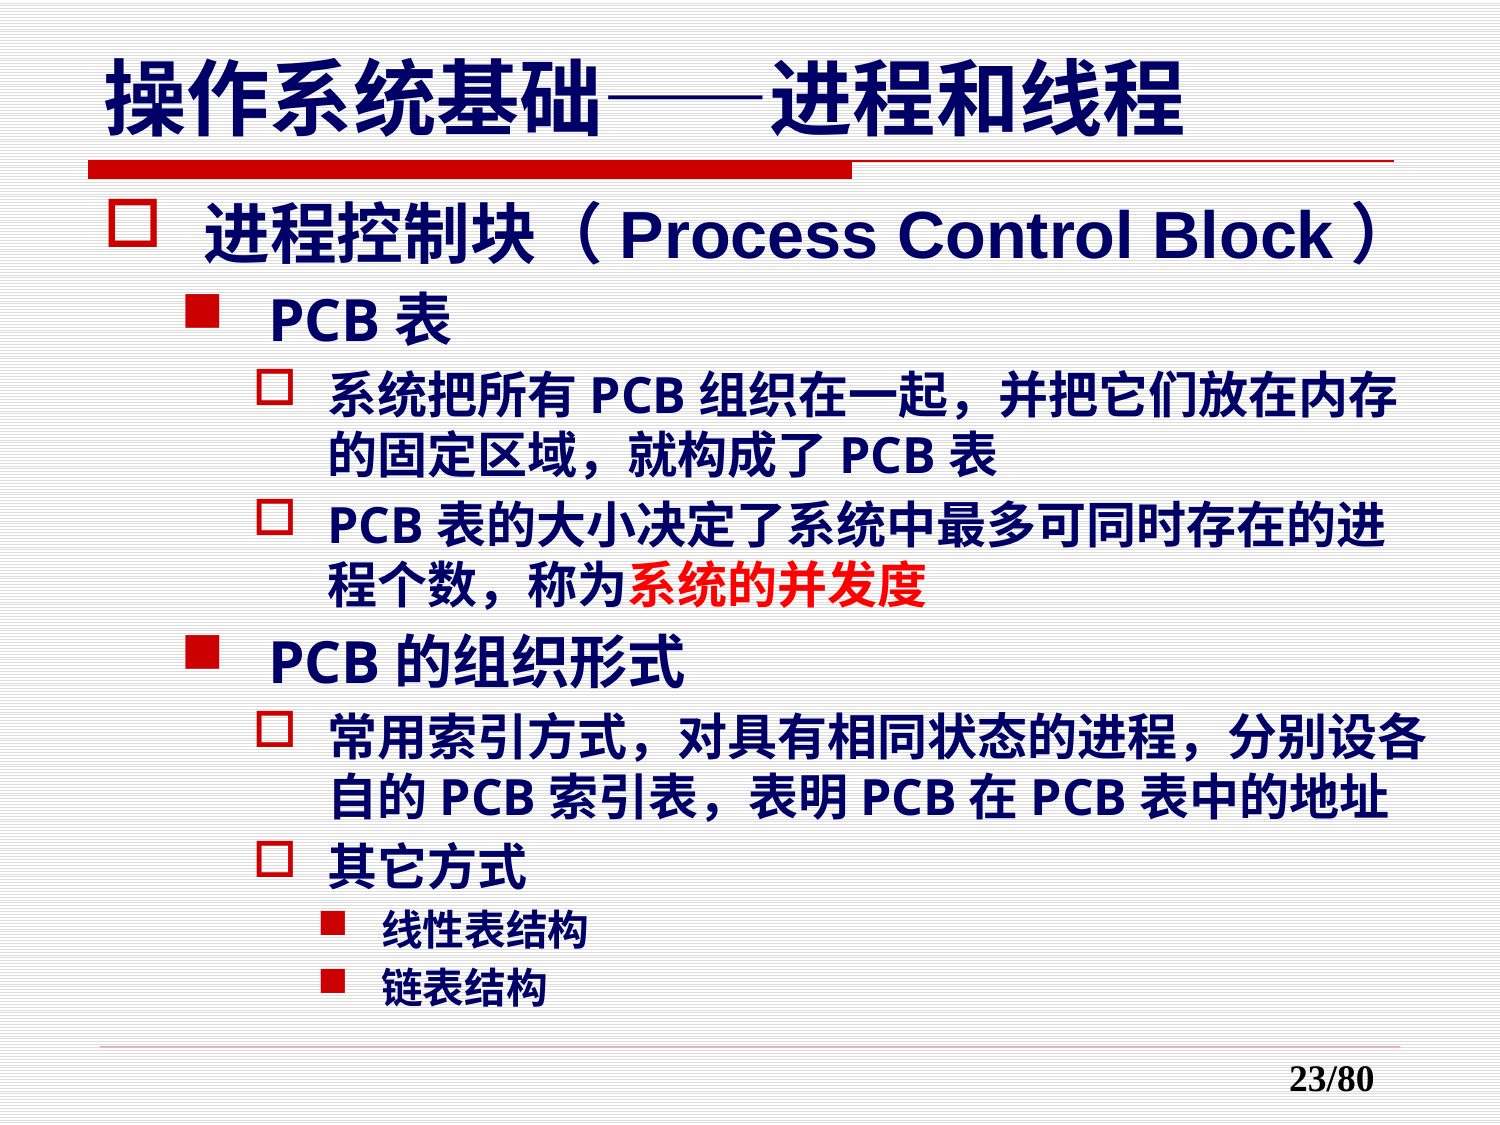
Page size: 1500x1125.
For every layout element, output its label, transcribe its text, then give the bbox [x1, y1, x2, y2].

text_box 进程控制块（Process Control Block） PCB表 系统把所有PCB组织在一起，并把它们放在内存的固定区域，就构成了PCB表 PCB表的大小决定了系统中最多可同时存在的进程个数，称为系统的并发度 PCB的组织形式 常用索引方式，对具有相同状态的进程，分别设各自的PCB索引表，表明PCB在PCB表中的地址 其它方式 线性表结构 链表结构 [88, 184, 1447, 1035]
title 操作系统基础——进程和线程 [88, 31, 1401, 154]
